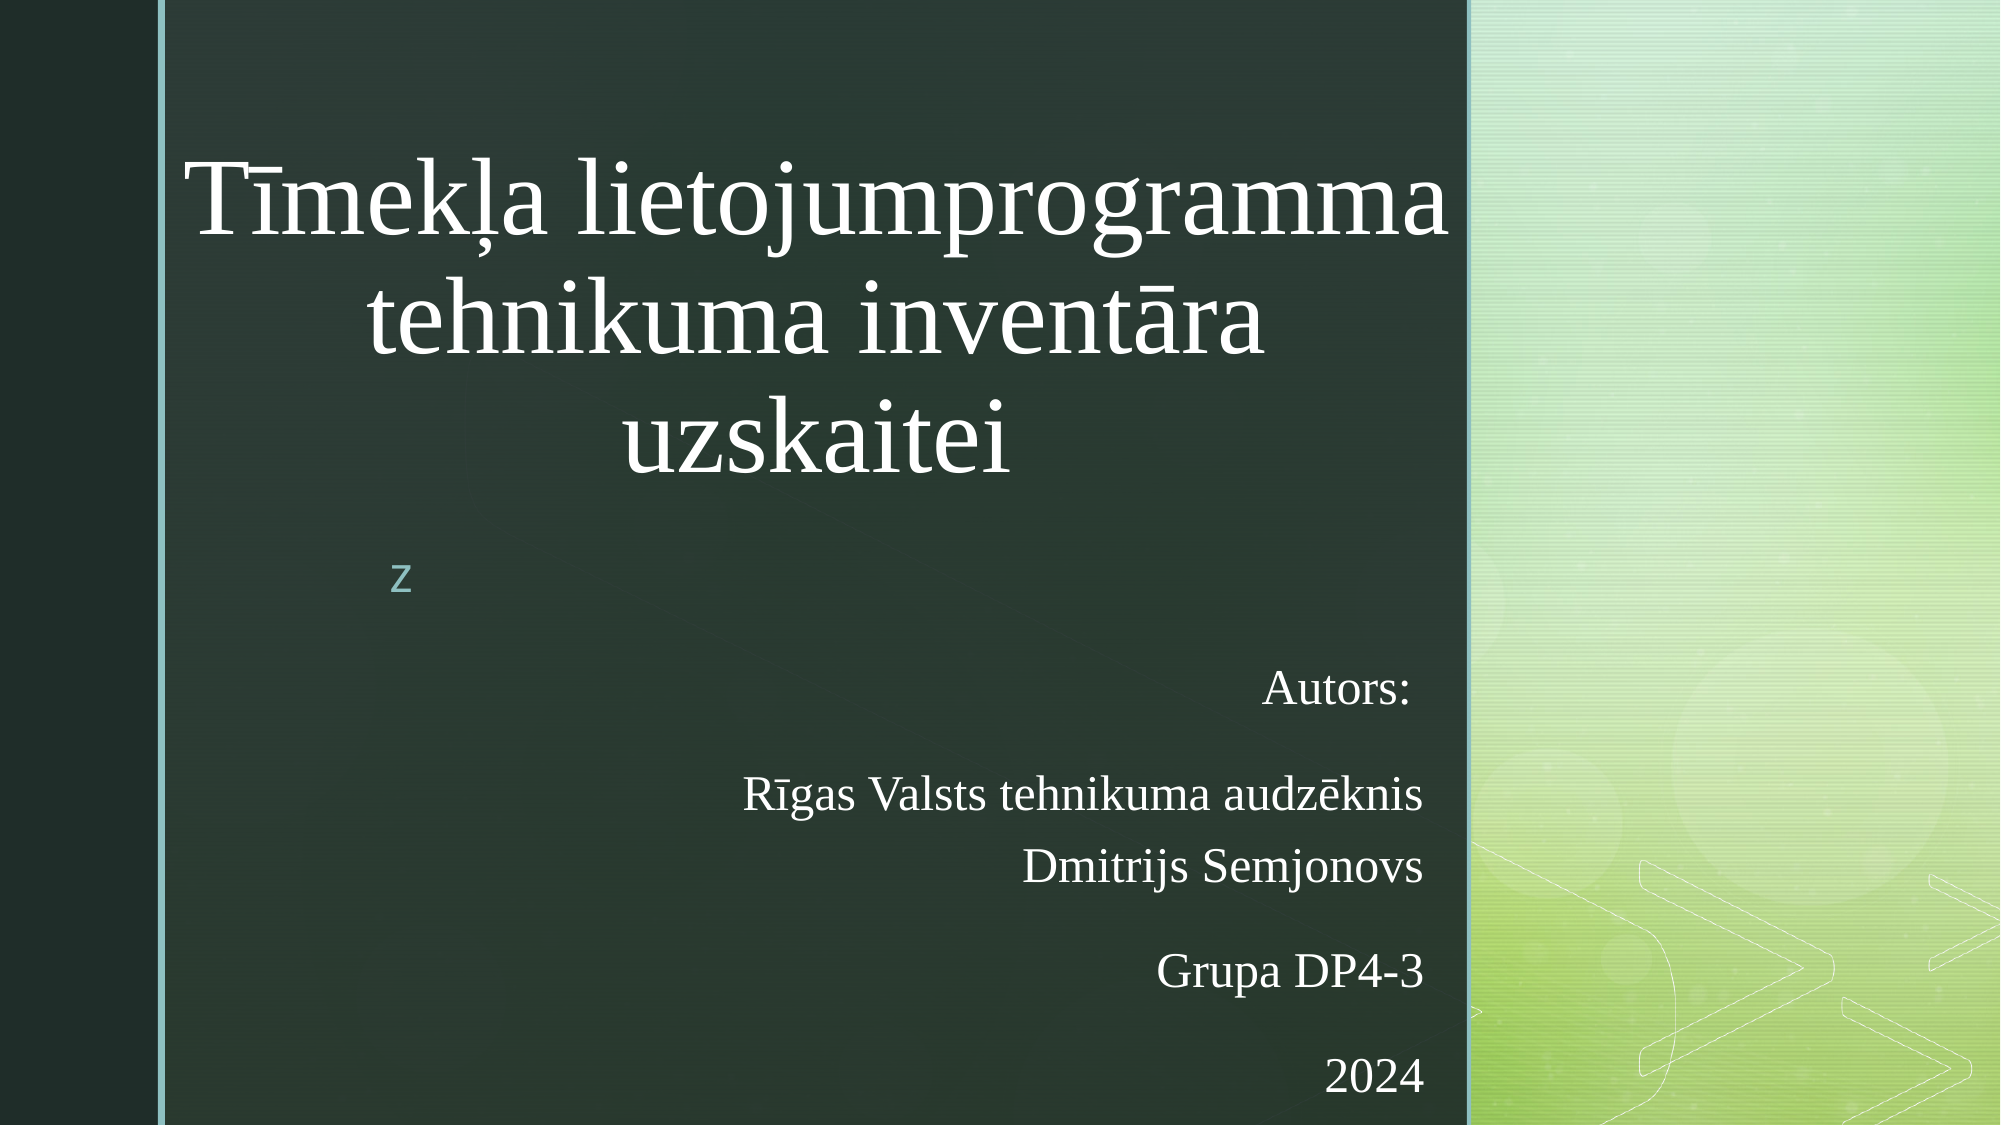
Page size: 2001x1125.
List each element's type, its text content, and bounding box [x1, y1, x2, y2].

title Tīmekļa lietojumprogramma tehnikuma inventāra uzskaitei [166, 132, 1467, 607]
picture [1472, 0, 2001, 1125]
subtitle Autors: Rīgas Valsts tehnikuma audzēknis Dmitrijs Semjonovs Grupa DP4-3 2024 [560, 919, 1440, 1111]
